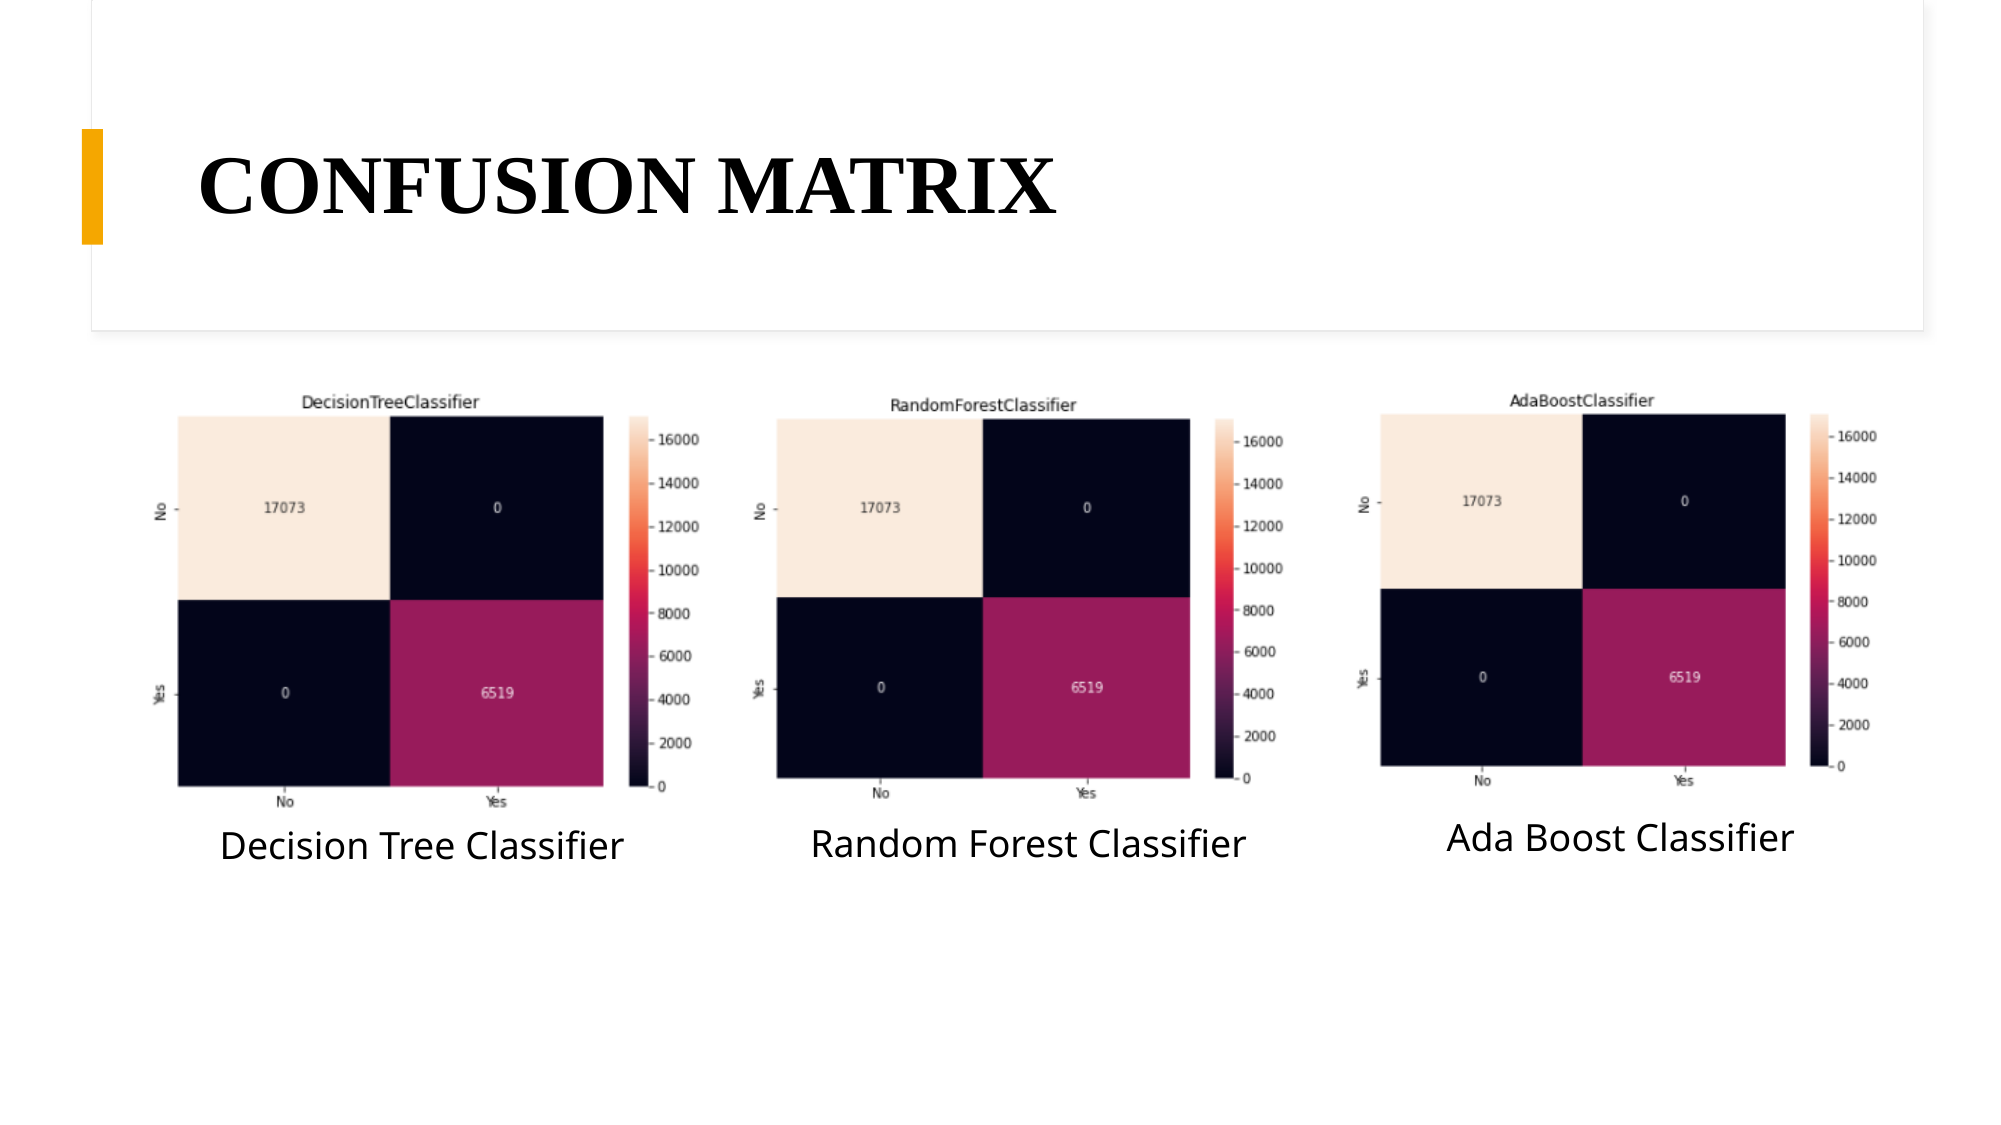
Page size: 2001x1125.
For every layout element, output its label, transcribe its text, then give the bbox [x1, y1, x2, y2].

title CONFUSION MATRIX [183, 90, 1851, 284]
text_box Random Forest Classifier [795, 813, 1263, 873]
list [134, 378, 711, 815]
picture [1347, 386, 1895, 797]
text_box Ada Boost Classifier [1431, 806, 1810, 867]
picture [751, 386, 1303, 813]
text_box Decision Tree Classifier [204, 815, 640, 920]
